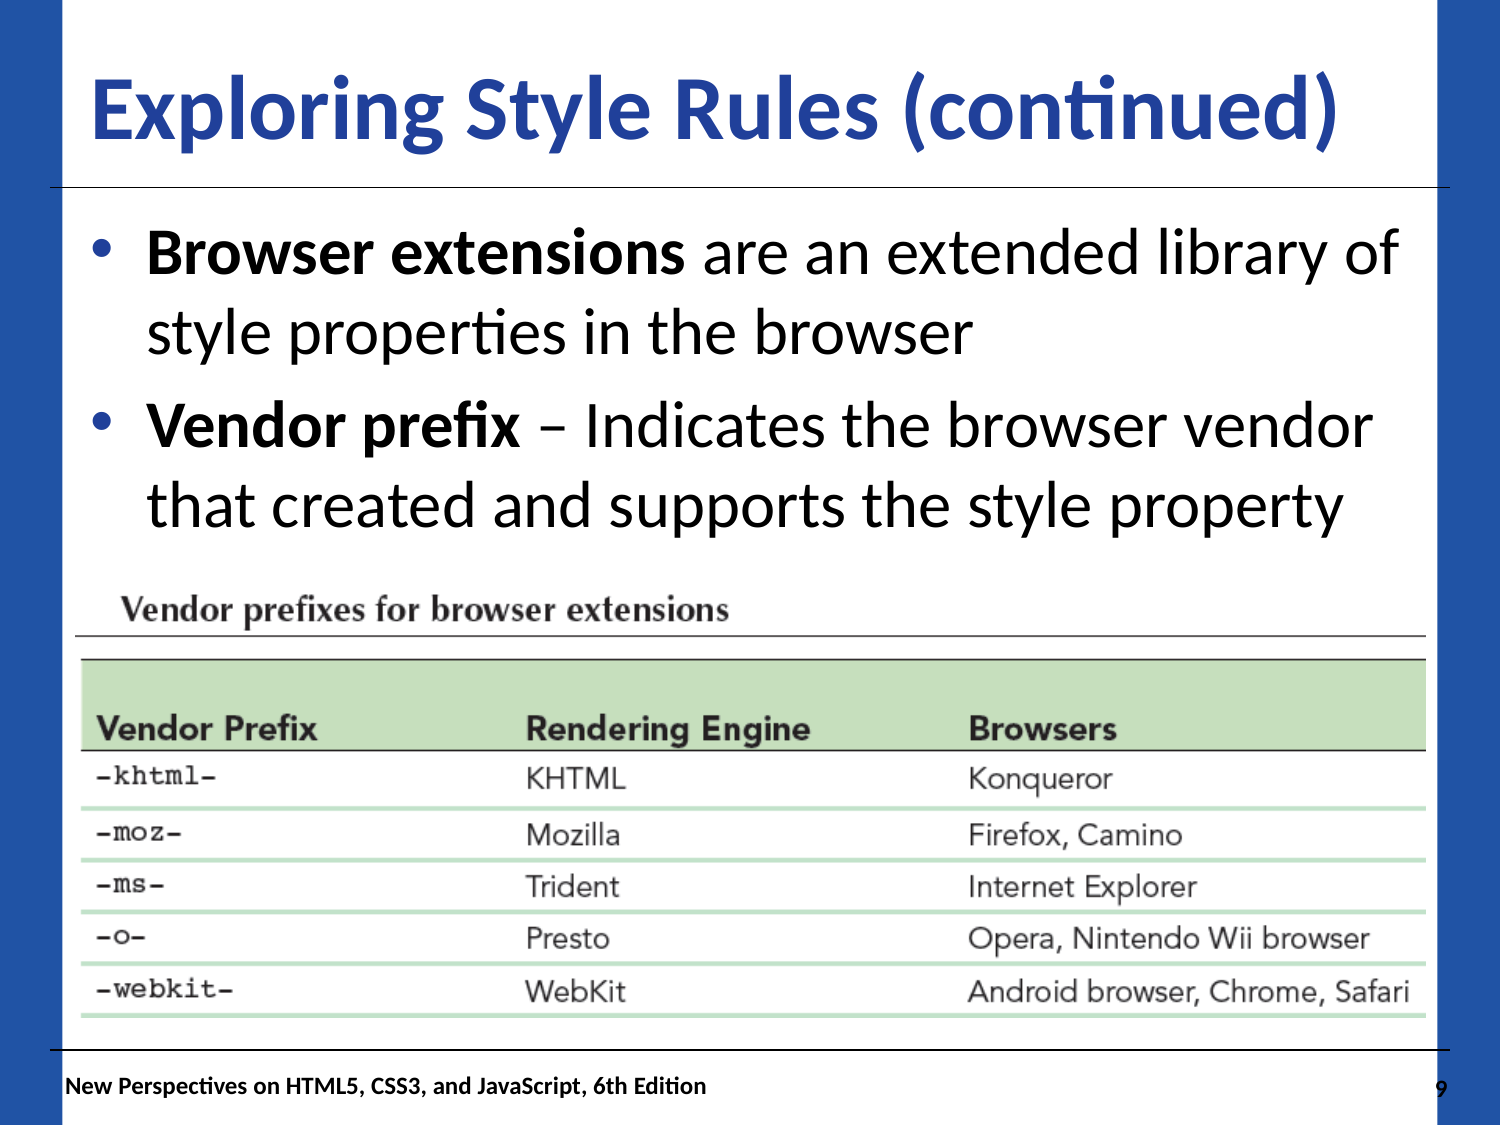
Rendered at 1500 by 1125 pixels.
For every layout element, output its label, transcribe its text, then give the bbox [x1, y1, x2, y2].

footer New Perspectives on HTML5, CSS3, and JavaScript, 6th Edition [50, 1047, 1400, 1123]
slide_number 9 [1374, 1050, 1463, 1125]
list Browser extensions are an extended library of style properties in the browser Vendor prefix – Indicates the browser vendor that created and supports the style property [74, 199, 1438, 1006]
picture [74, 587, 1426, 1018]
title Exploring Style Rules (continued) [74, 24, 1438, 181]
